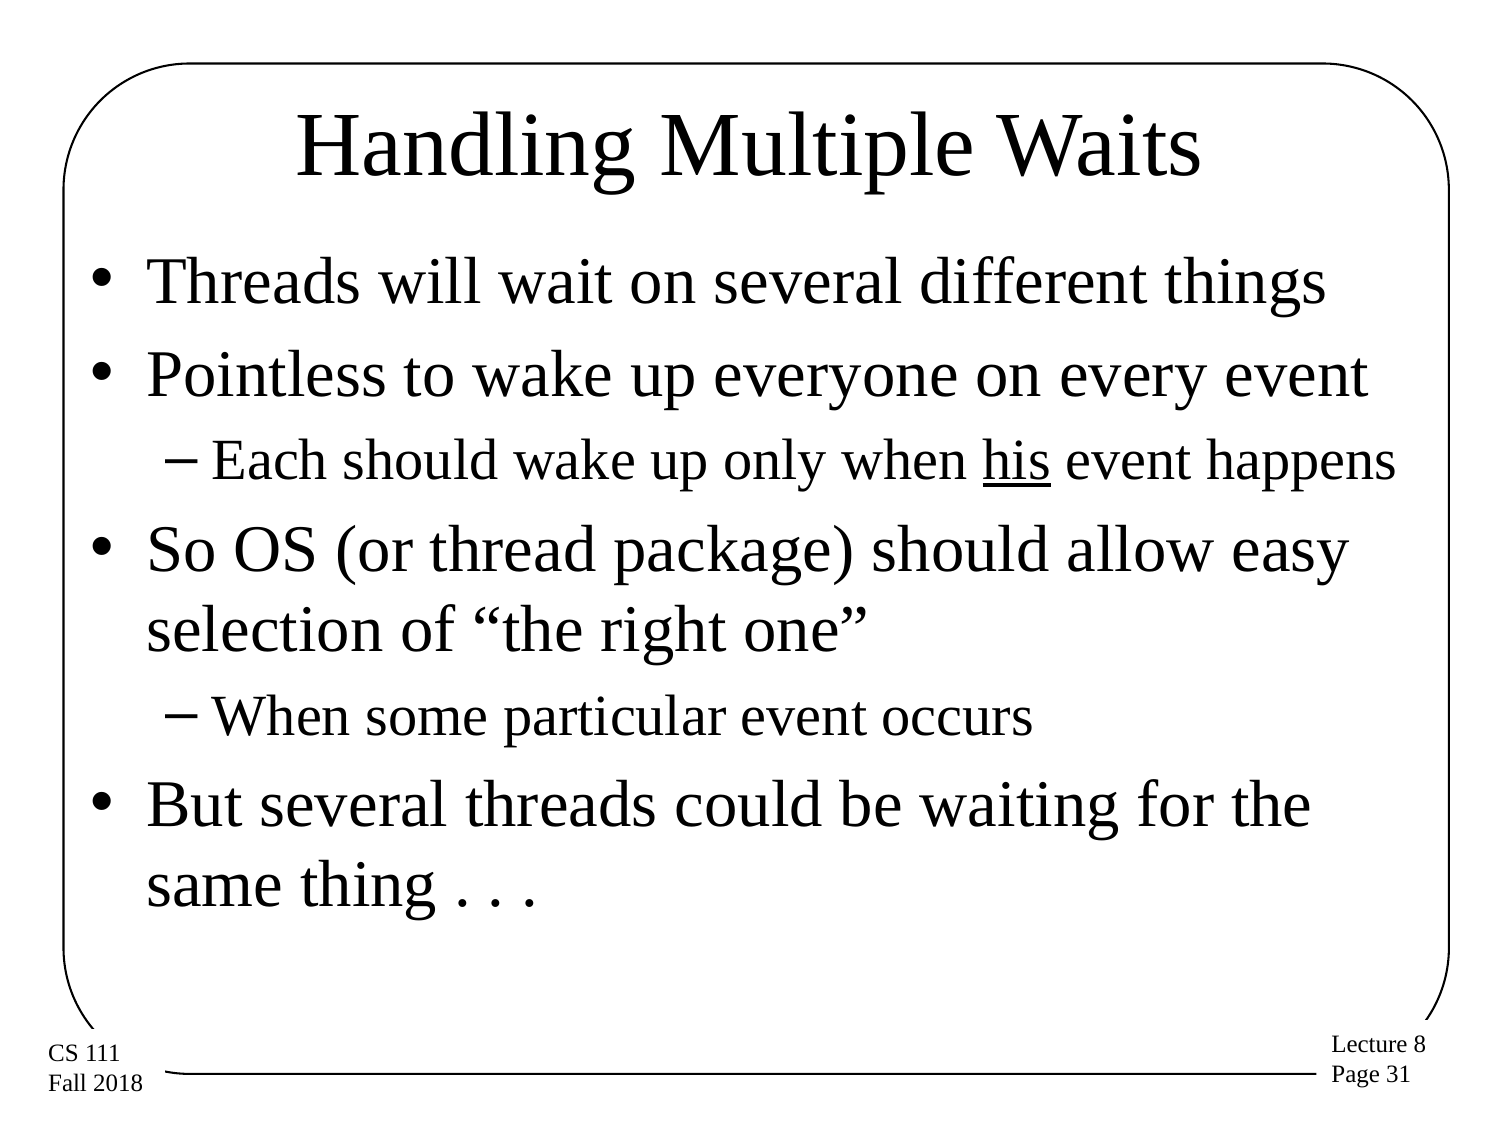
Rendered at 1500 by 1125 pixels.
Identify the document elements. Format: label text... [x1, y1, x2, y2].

title Handling Multiple Waits [74, 44, 1426, 228]
list Threads will wait on several different things Pointless to wake up everyone on every event Each should wake up only when his event happens So OS (or thread package) should allow easy selection of “the right one” When some particular event occurs But several threads could be waiting for the same thing . . . [74, 228, 1426, 972]
